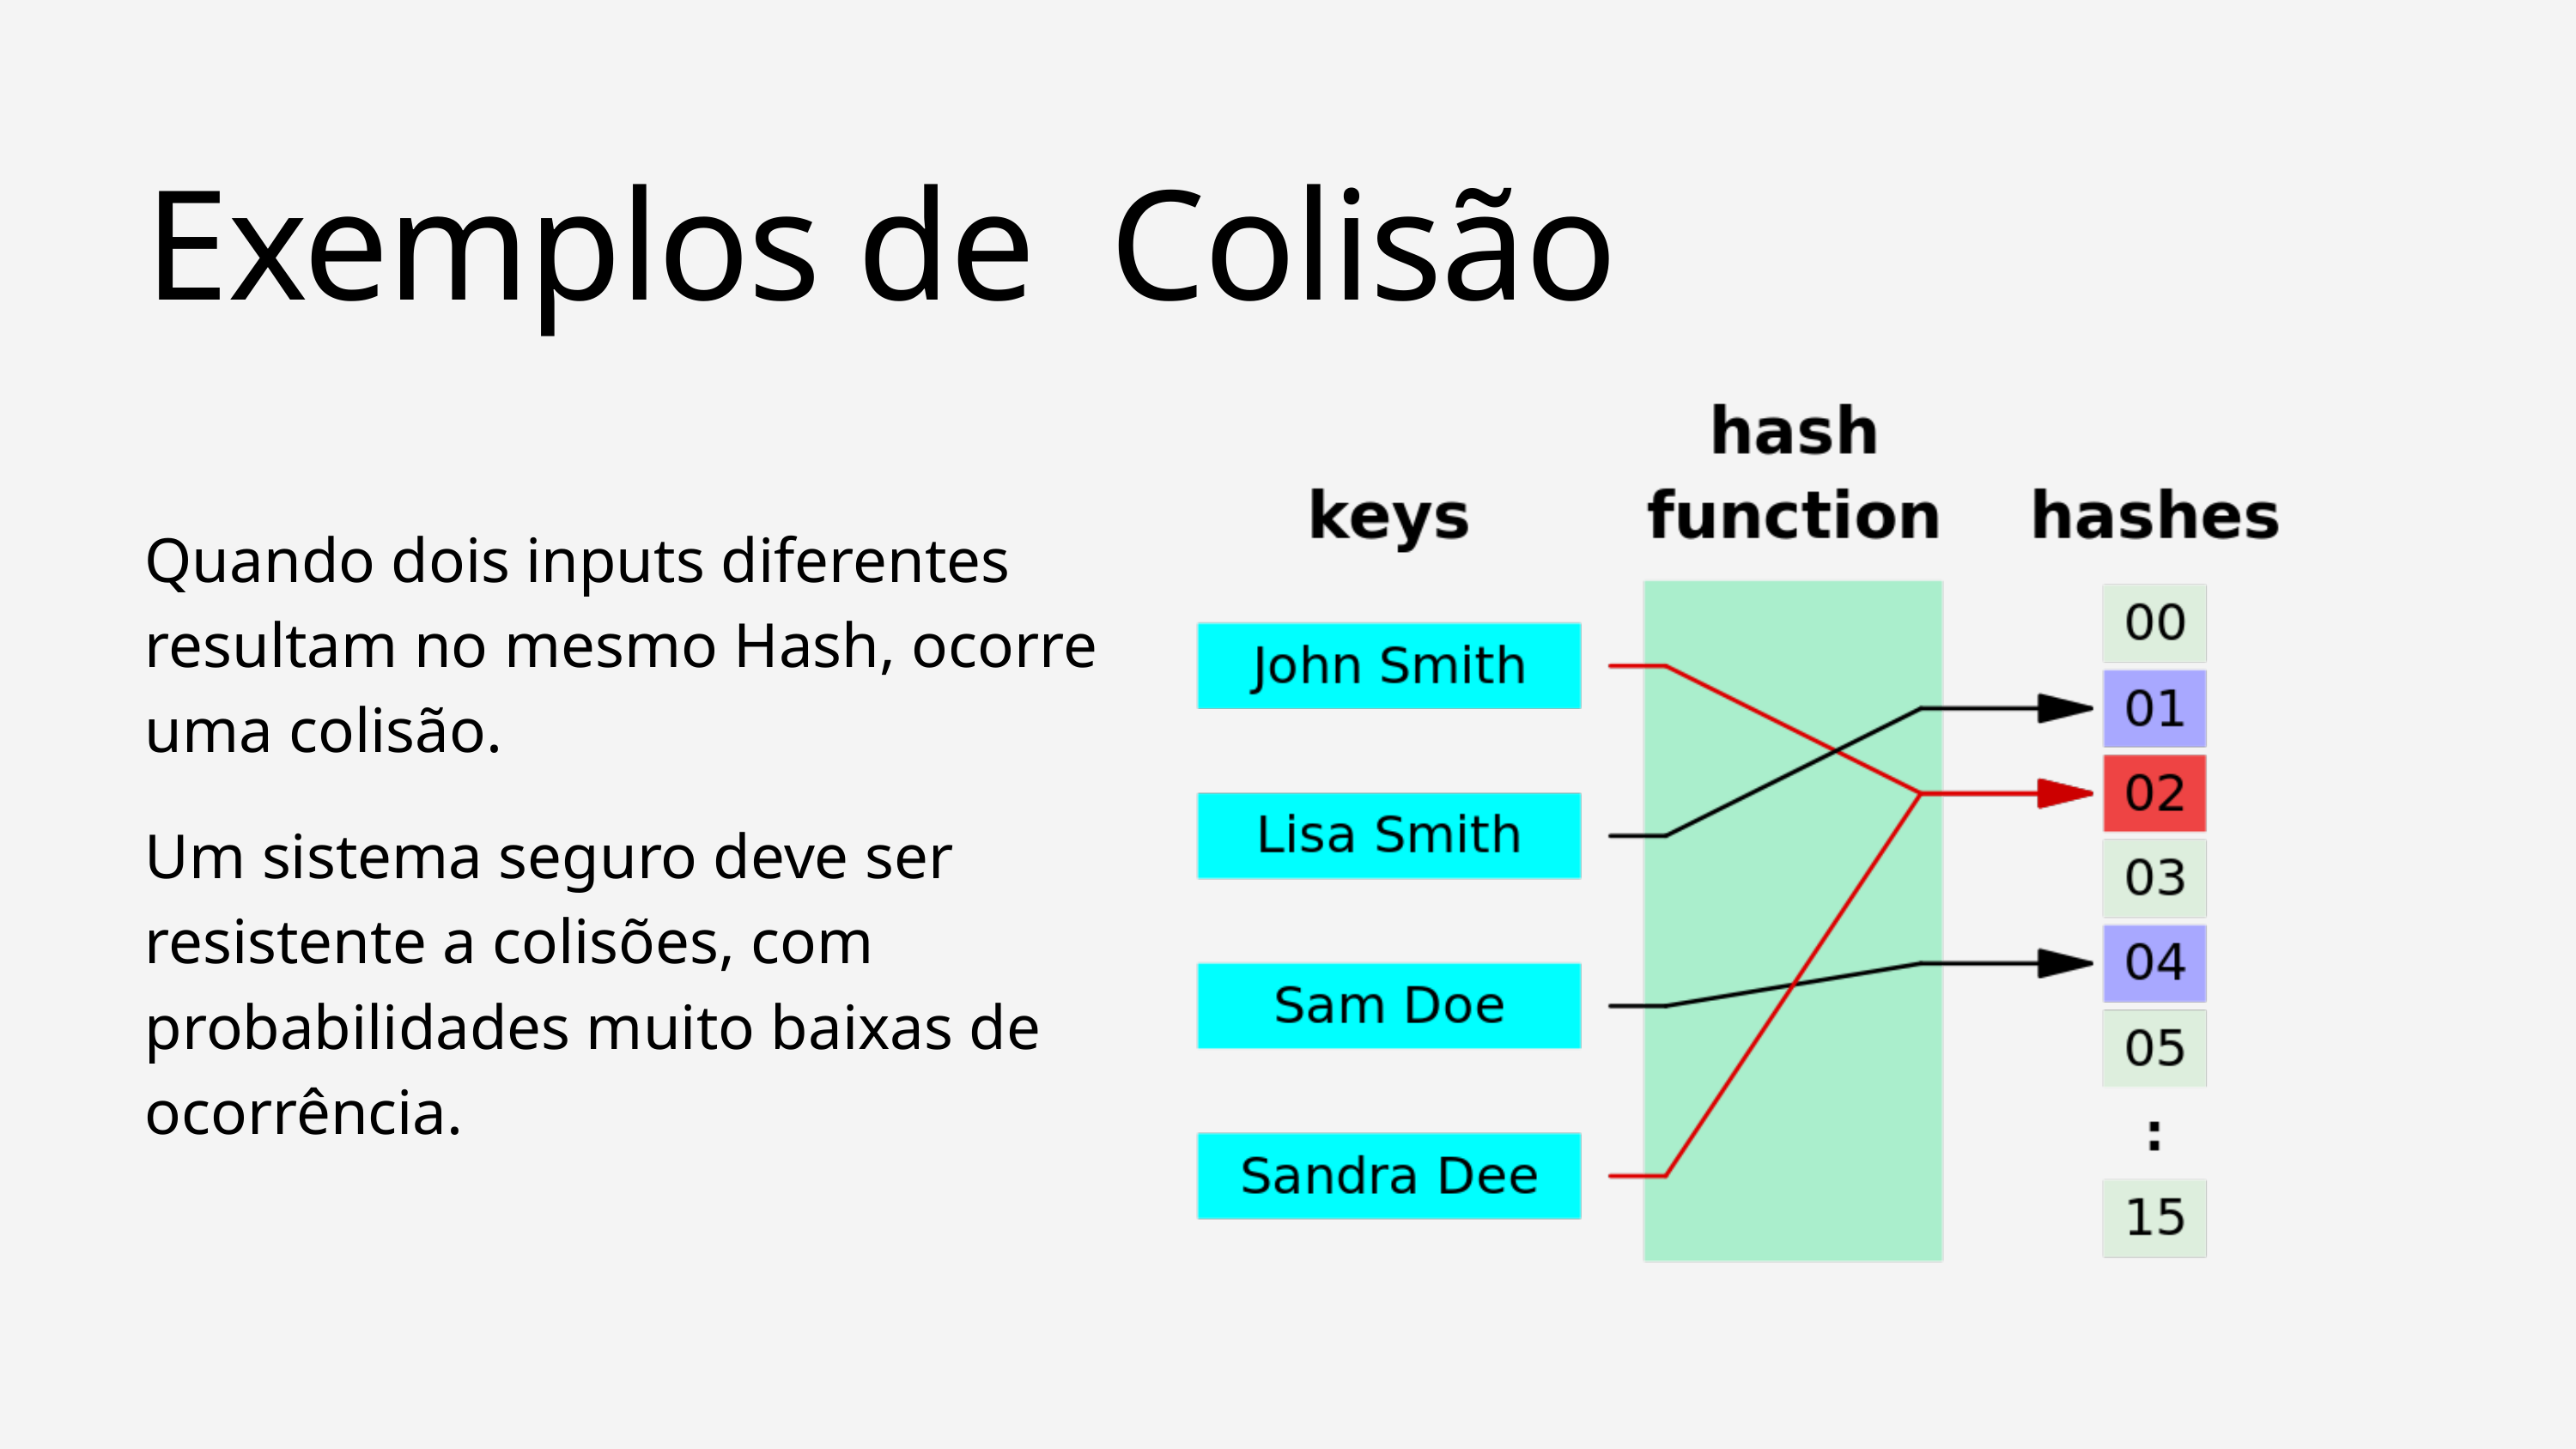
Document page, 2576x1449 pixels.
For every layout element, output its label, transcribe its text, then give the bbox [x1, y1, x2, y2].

text_box Exemplos de Colisão [144, 132, 1623, 330]
text_box Quando dois inputs diferentes resultam no mesmo Hash, ocorre uma colisão. [144, 509, 1117, 766]
text_box [1156, 326, 2432, 1304]
text_box Um sistema seguro deve ser resistente a colisões, com probabilidades muito baixas de ocorrência. [144, 805, 1109, 1147]
